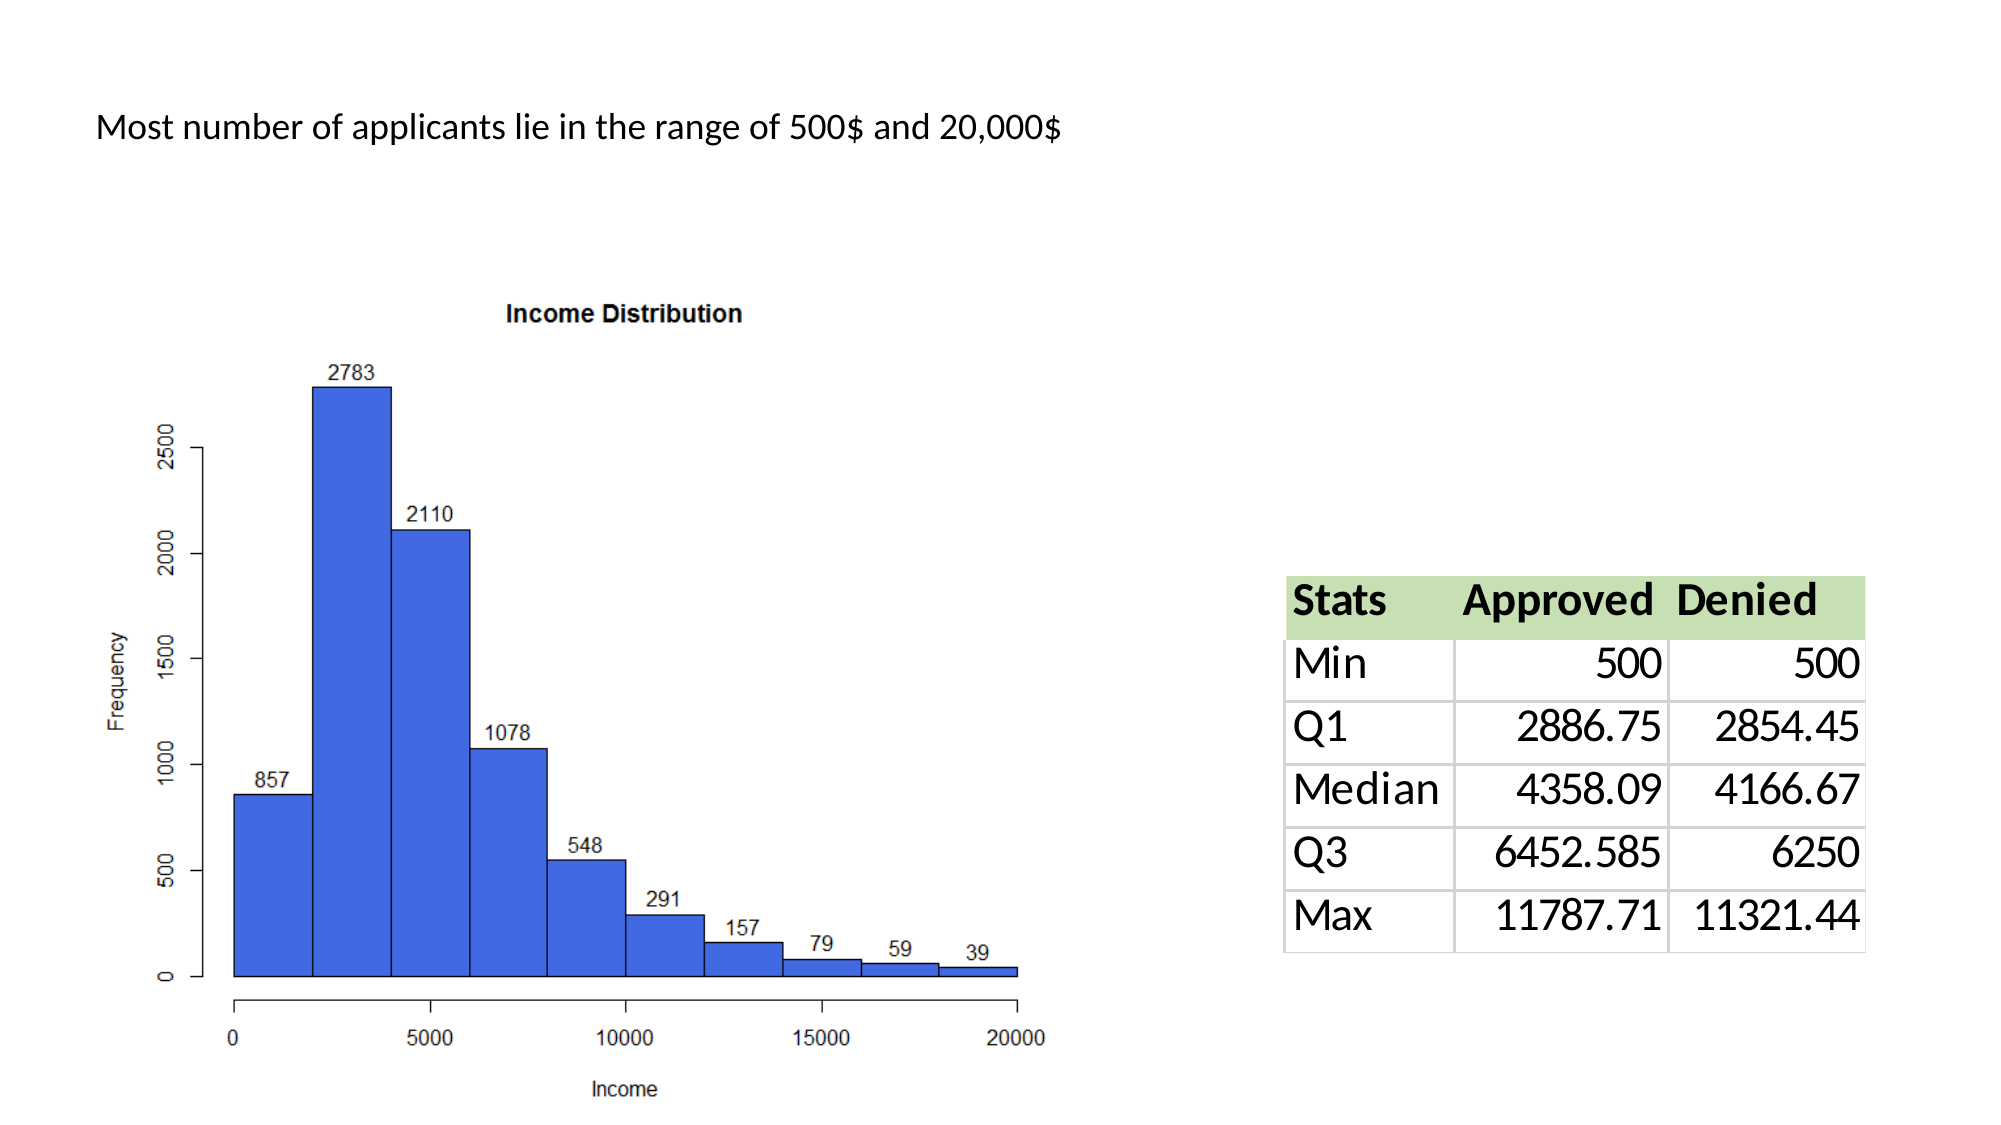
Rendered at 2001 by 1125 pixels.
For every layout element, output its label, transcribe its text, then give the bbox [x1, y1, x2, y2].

text_box Most number of applicants lie in the range of 500$ and 20,000$ [80, 94, 1576, 155]
picture [100, 261, 1050, 1125]
picture [1283, 573, 1869, 956]
